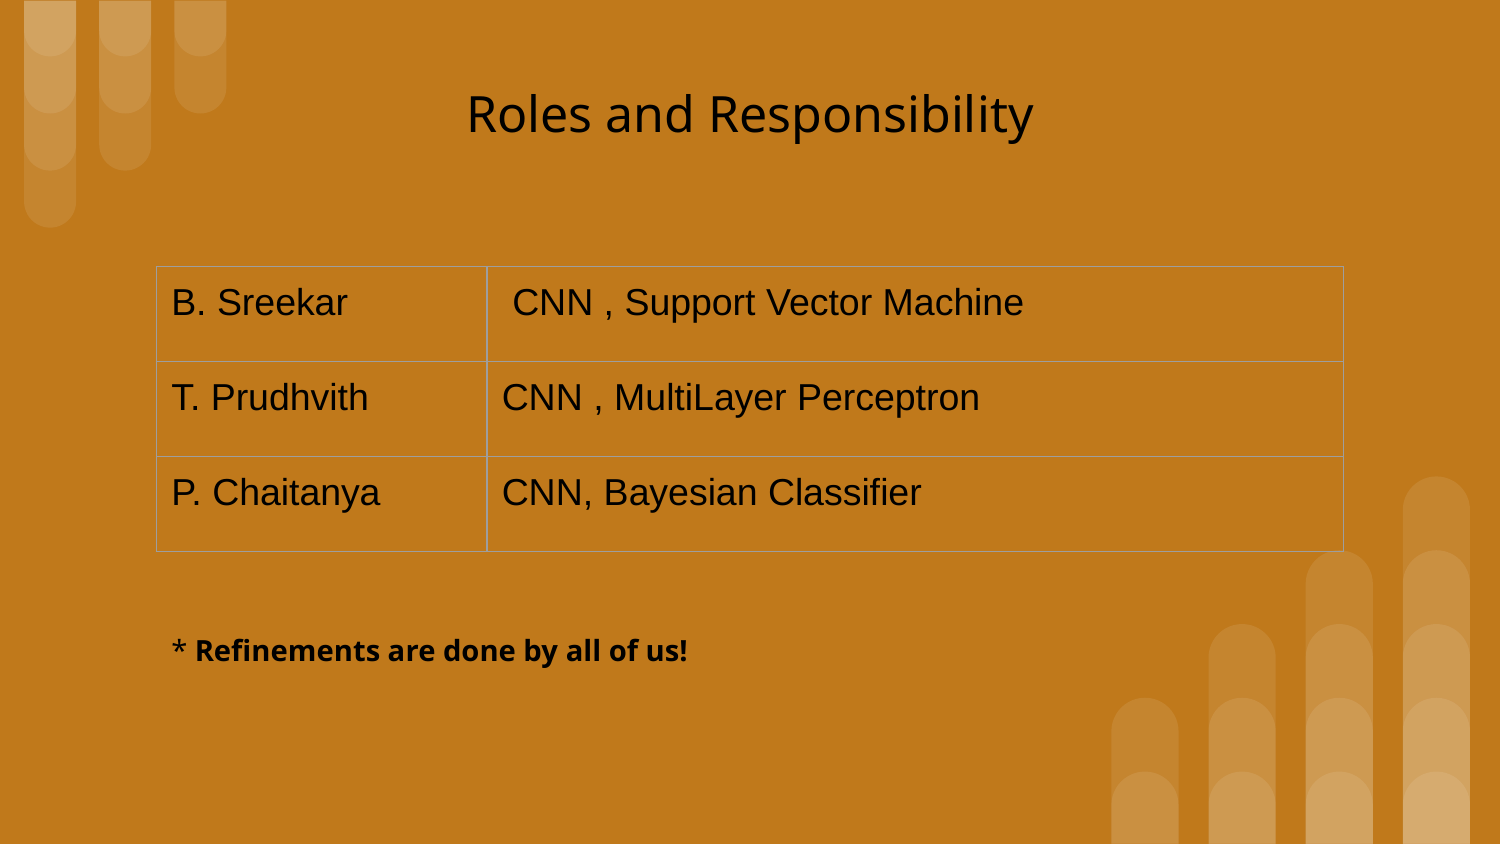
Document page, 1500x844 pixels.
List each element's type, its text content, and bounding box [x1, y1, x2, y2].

table_cell CNN, Bayesian Classifier [488, 457, 1343, 551]
table_cell T. Prudhvith [157, 362, 486, 456]
table_header B. Sreekar [157, 267, 486, 361]
text_box Roles and Responsibility [326, 67, 1173, 149]
table_cell CNN , MultiLayer Perceptron [488, 362, 1343, 456]
table_header CNN , Support Vector Machine [488, 267, 1343, 361]
table_cell P. Chaitanya [157, 457, 486, 551]
text_box * Refinements are done by all of us! [156, 617, 1311, 752]
